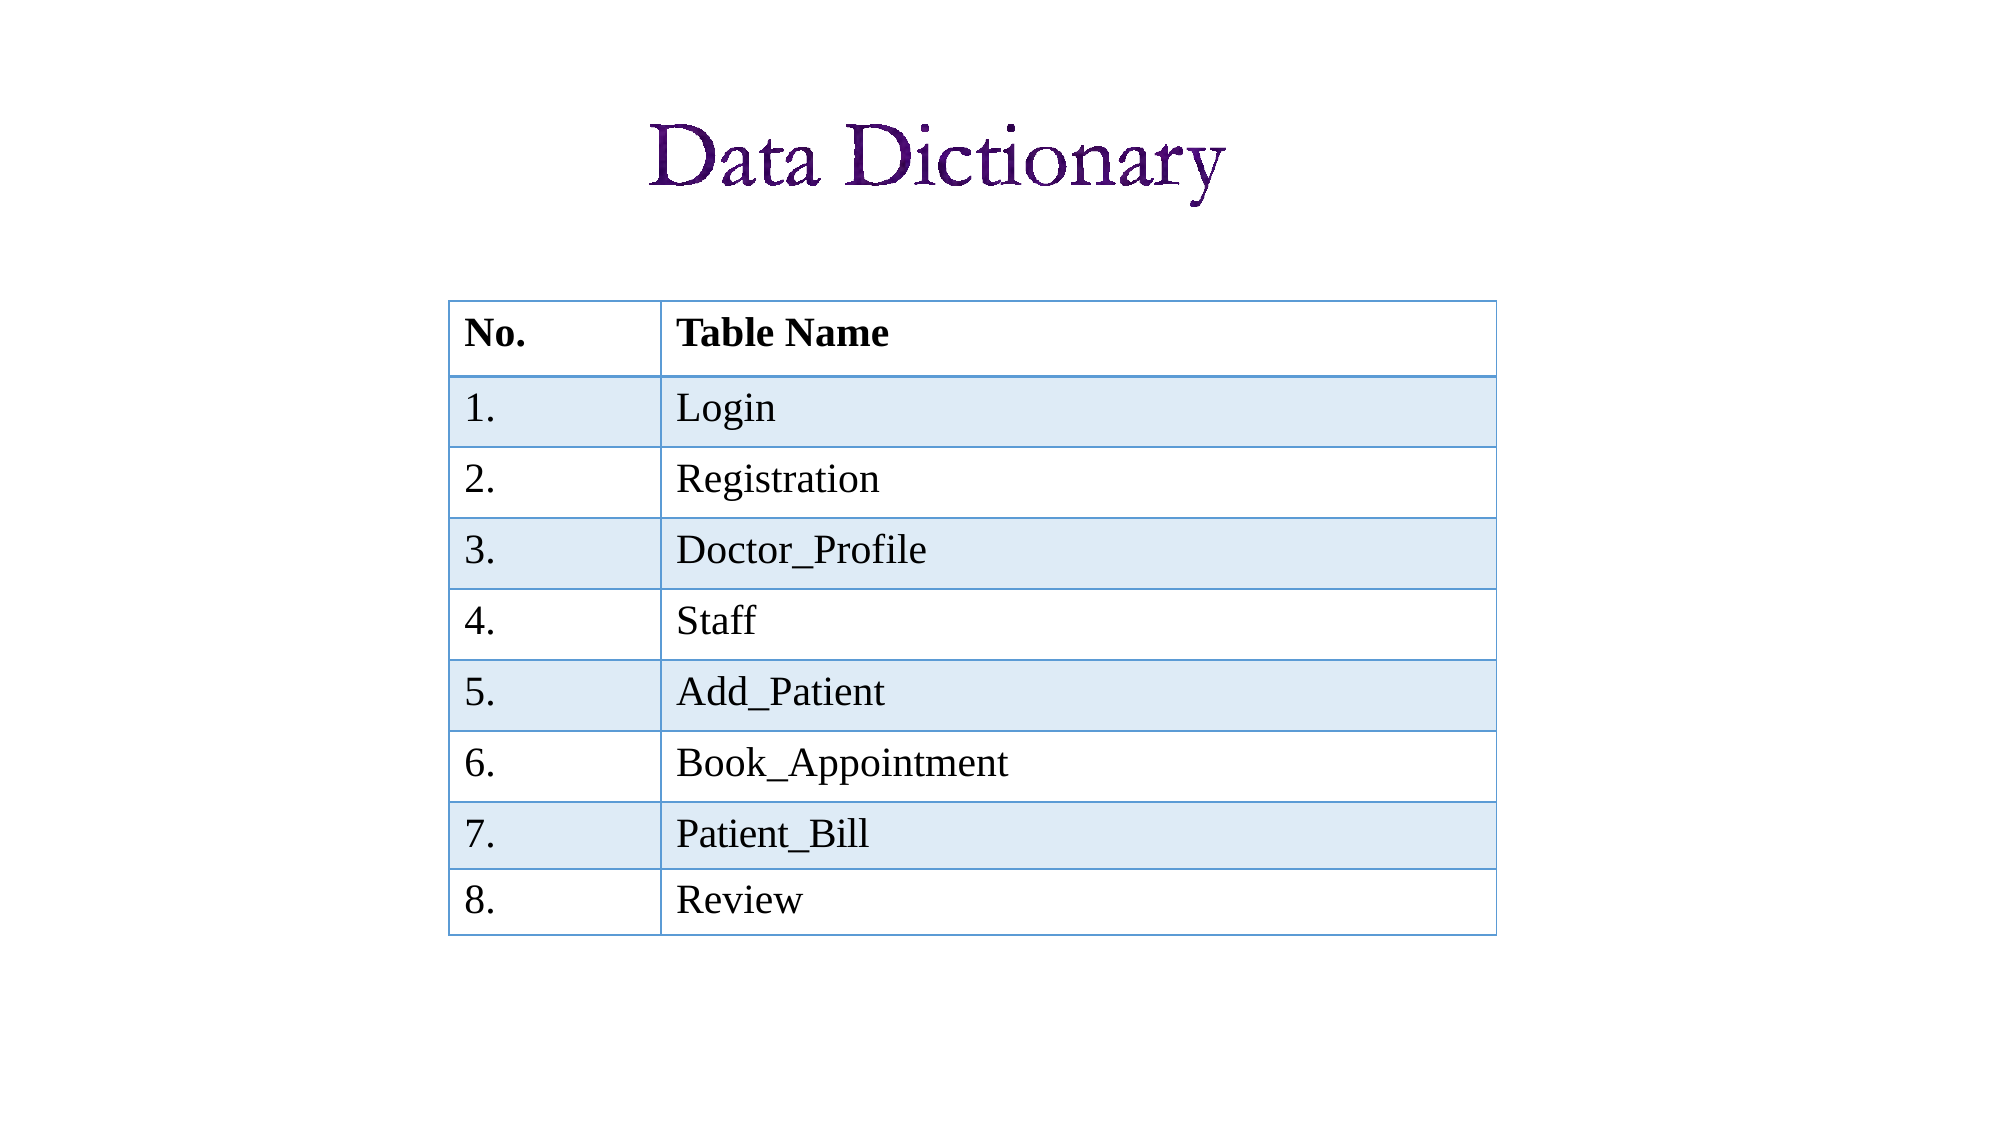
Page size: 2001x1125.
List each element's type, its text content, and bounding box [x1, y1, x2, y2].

table_cell Book_Appointment [662, 732, 1496, 801]
picture [649, 124, 1226, 207]
table_header No. [450, 302, 660, 375]
table_cell Patient_Bill [662, 803, 1496, 868]
table_cell 8. [450, 870, 660, 934]
table_cell 4. [450, 590, 660, 659]
table_cell 3. [450, 519, 660, 588]
table_cell Staff [662, 590, 1496, 659]
table_cell 1. [450, 378, 660, 446]
table_cell Registration [662, 448, 1496, 517]
table_cell 2. [450, 448, 660, 517]
table_cell Doctor_Profile [662, 519, 1496, 588]
table_cell Login [662, 378, 1496, 446]
table_cell 5. [450, 661, 660, 730]
table_cell 6. [450, 732, 660, 801]
table_cell Review [662, 870, 1496, 934]
table_header Table Name [662, 302, 1496, 375]
table_cell Add_Patient [662, 661, 1496, 730]
table_cell 7. [450, 803, 660, 868]
